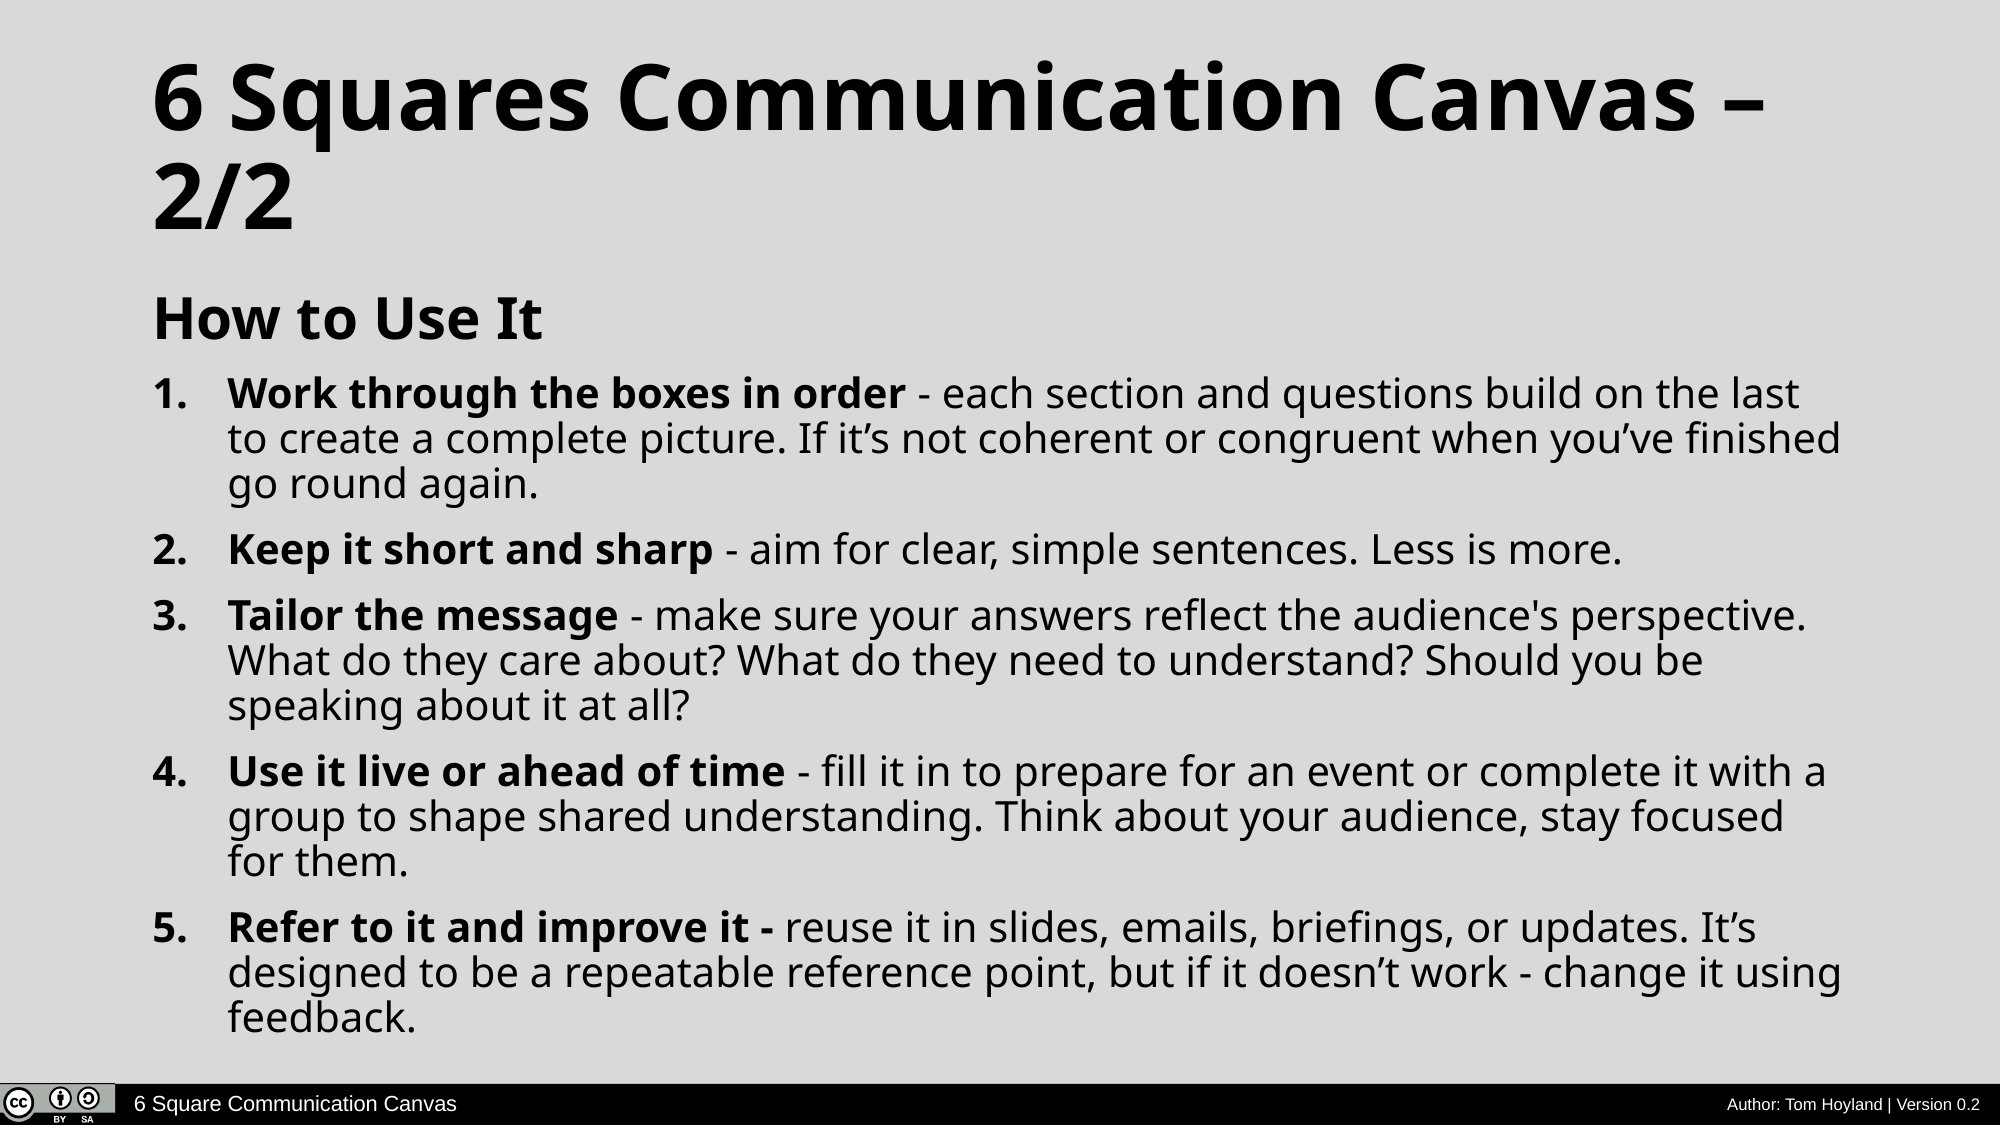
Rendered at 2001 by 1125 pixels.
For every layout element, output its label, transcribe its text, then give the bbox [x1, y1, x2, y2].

text_box 6 Square Communication Canvas [119, 1082, 473, 1124]
title 6 Squares Communication Canvas – 2/2 [137, 41, 1863, 260]
text_box Author: Tom Hoyland | Version 0.2 [1644, 1086, 1996, 1121]
text_box [117, 1082, 2000, 1125]
picture [0, 1082, 117, 1125]
list How to Use It Work through the boxes in order - each section and questions build on the last to create a complete picture. If it’s not coherent or congruent when you’ve finished go round again. Keep it short and sharp - aim for clear, simple sentences. Less is more. Tailor the message - make sure your answers reflect the audience's perspective. What do they care about? What do they need to understand? Should you be speaking about it at all? Use it live or ahead of time - fill it in to prepare for an event or complete it with a group to shape shared understanding. Think about your audience, stay focused for them. Refer to it and improve it - reuse it in slides, emails, briefings, or updates. It’s designed to be a repeatable reference point, but if it doesn’t work - change it using feedback. ℹ️ We often jump into detail too quickly, assume shared context, or lose the message in the noise. This canvas cuts through that and communicates to audiences exactly how they will be involved. [137, 281, 1863, 996]
